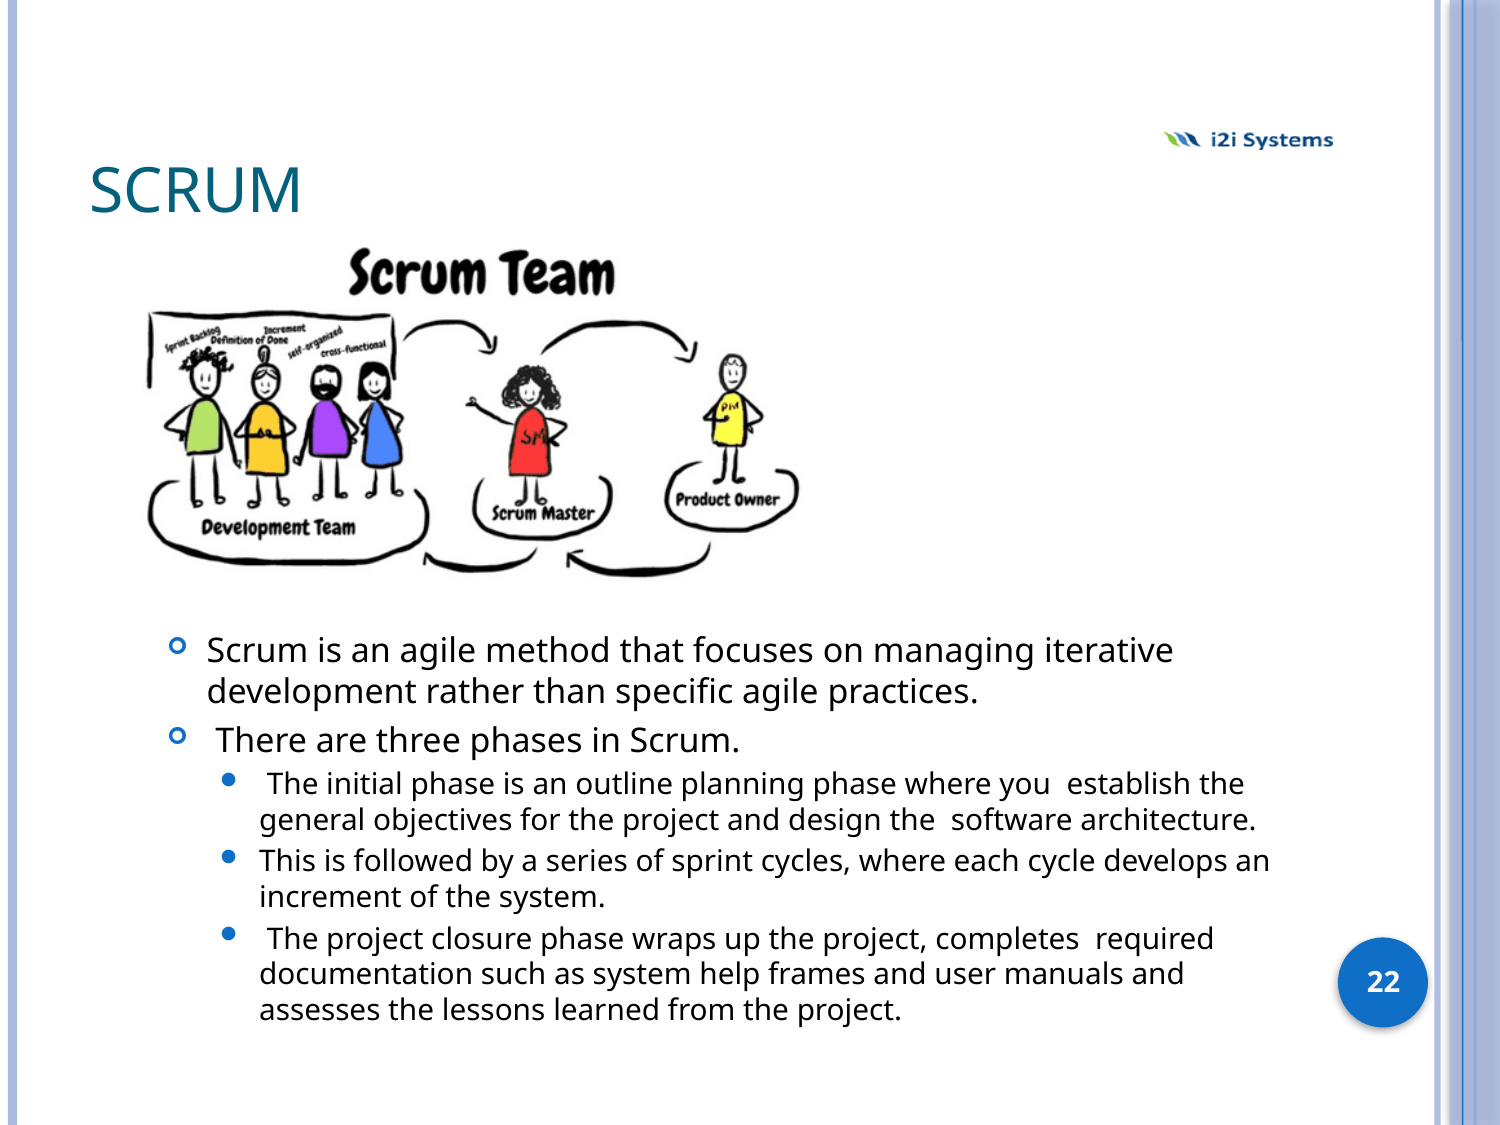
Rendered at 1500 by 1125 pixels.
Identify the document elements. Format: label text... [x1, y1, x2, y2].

list Scrum is an agile method that focuses on managing iterative development rather than specific agile practices. There are three phases in Scrum. The initial phase is an outline planning phase where you establish the general objectives for the project and design the software architecture. This is followed by a series of sprint cycles, where each cycle develops an increment of the system. The project closure phase wraps up the project, completes required documentation such as system help frames and user manuals and assesses the lessons learned from the project. [152, 621, 1290, 1043]
slide_number 22 [1333, 940, 1434, 1027]
picture [128, 245, 892, 618]
title SCRUM [75, 45, 1300, 233]
picture [1147, 81, 1349, 200]
